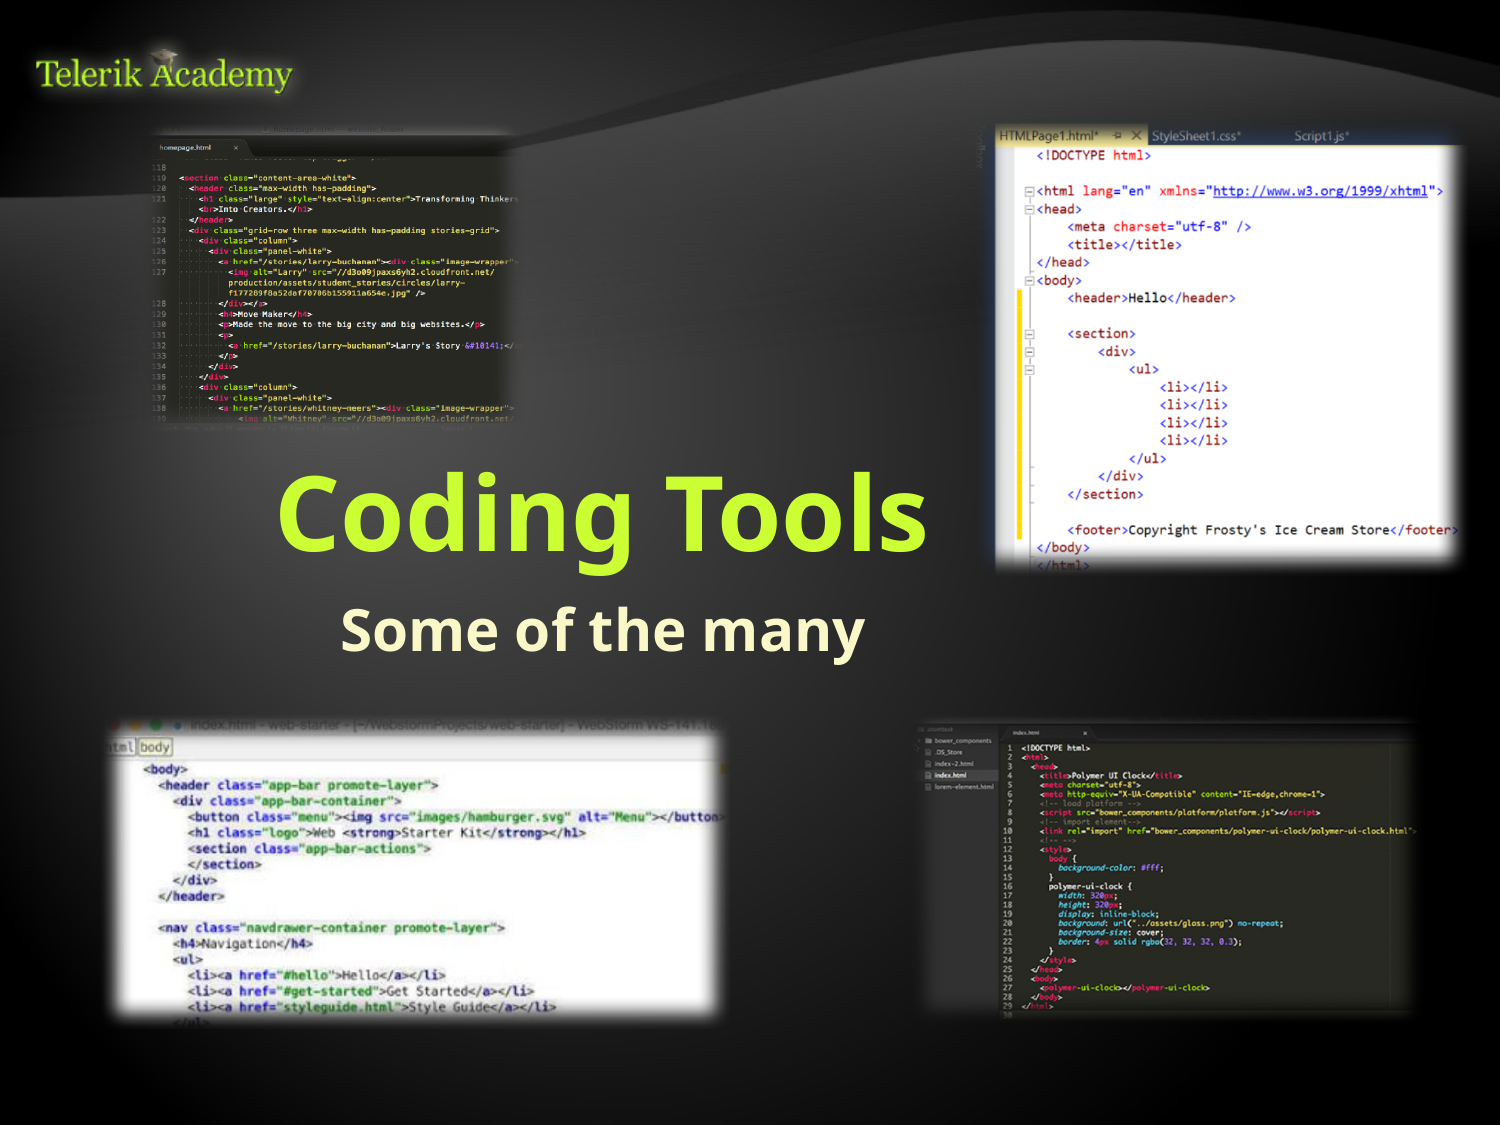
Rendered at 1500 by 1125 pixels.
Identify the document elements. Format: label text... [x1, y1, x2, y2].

picture [0, 0, 1500, 1125]
subtitle Some of the many [99, 581, 1107, 675]
title Coding Tools [98, 461, 964, 575]
